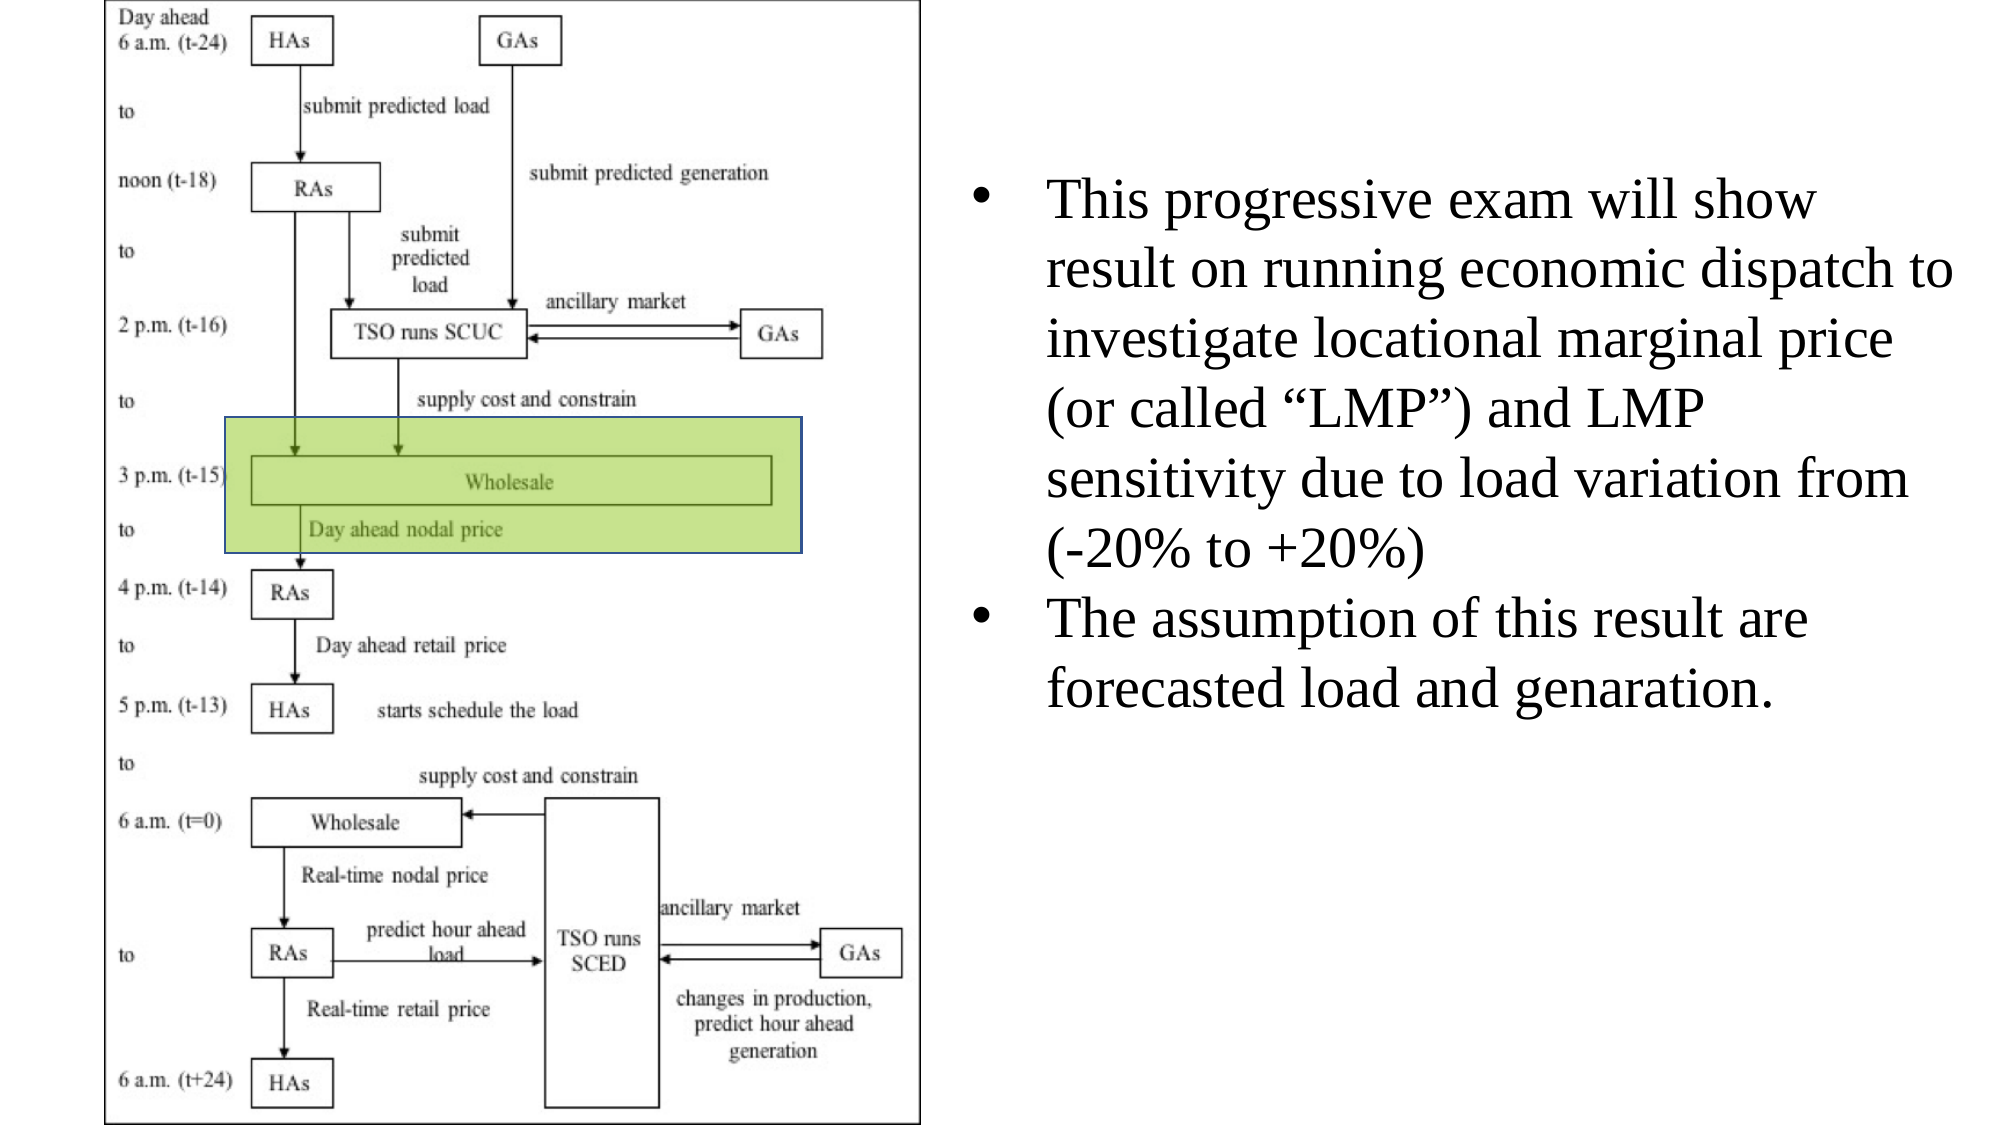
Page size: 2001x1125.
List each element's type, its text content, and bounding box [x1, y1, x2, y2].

text_box This progressive exam will show result on running economic dispatch to investigate locational marginal price (or called “LMP”) and LMP sensitivity due to load variation from (-20% to +20%) The assumption of this result are forecasted load and genaration. [956, 152, 1972, 727]
picture [104, 0, 921, 1125]
